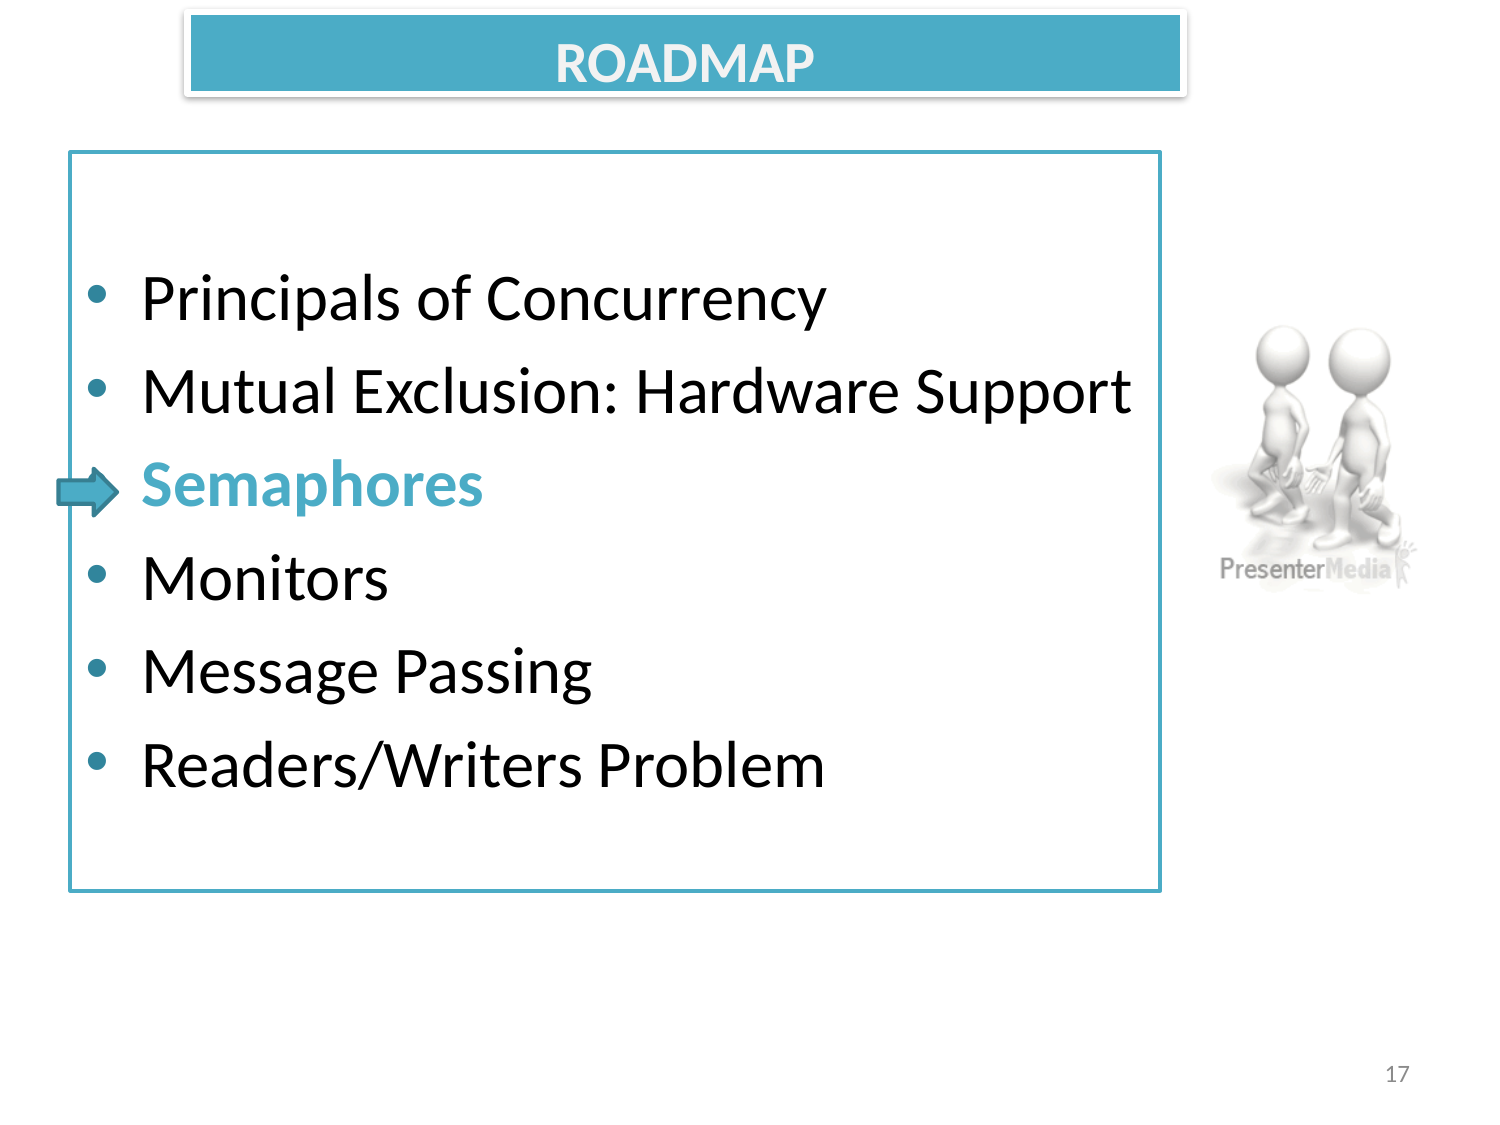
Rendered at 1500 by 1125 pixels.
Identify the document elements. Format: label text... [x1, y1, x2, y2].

slide_number 17 [1074, 1042, 1425, 1103]
text_box [56, 466, 120, 518]
list Principals of Concurrency Mutual Exclusion: Hardware Support Semaphores Monitors Message Passing Readers/Writers Problem [68, 150, 1162, 893]
text_box ROADMAP [184, 9, 1187, 97]
picture [1167, 316, 1454, 602]
